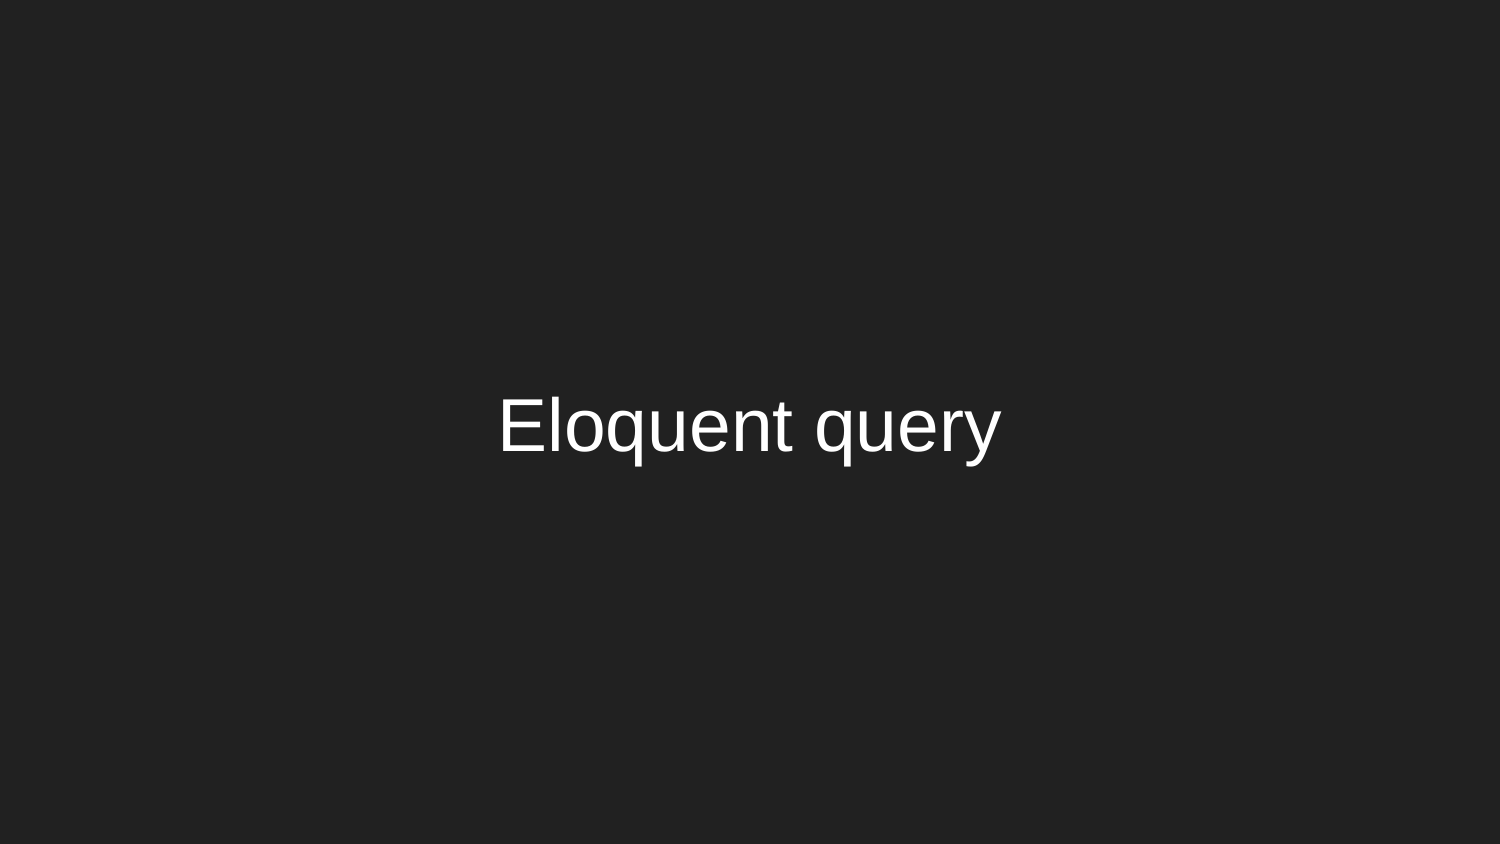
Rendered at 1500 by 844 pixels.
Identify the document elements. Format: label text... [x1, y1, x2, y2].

title Eloquent query [51, 352, 1449, 491]
